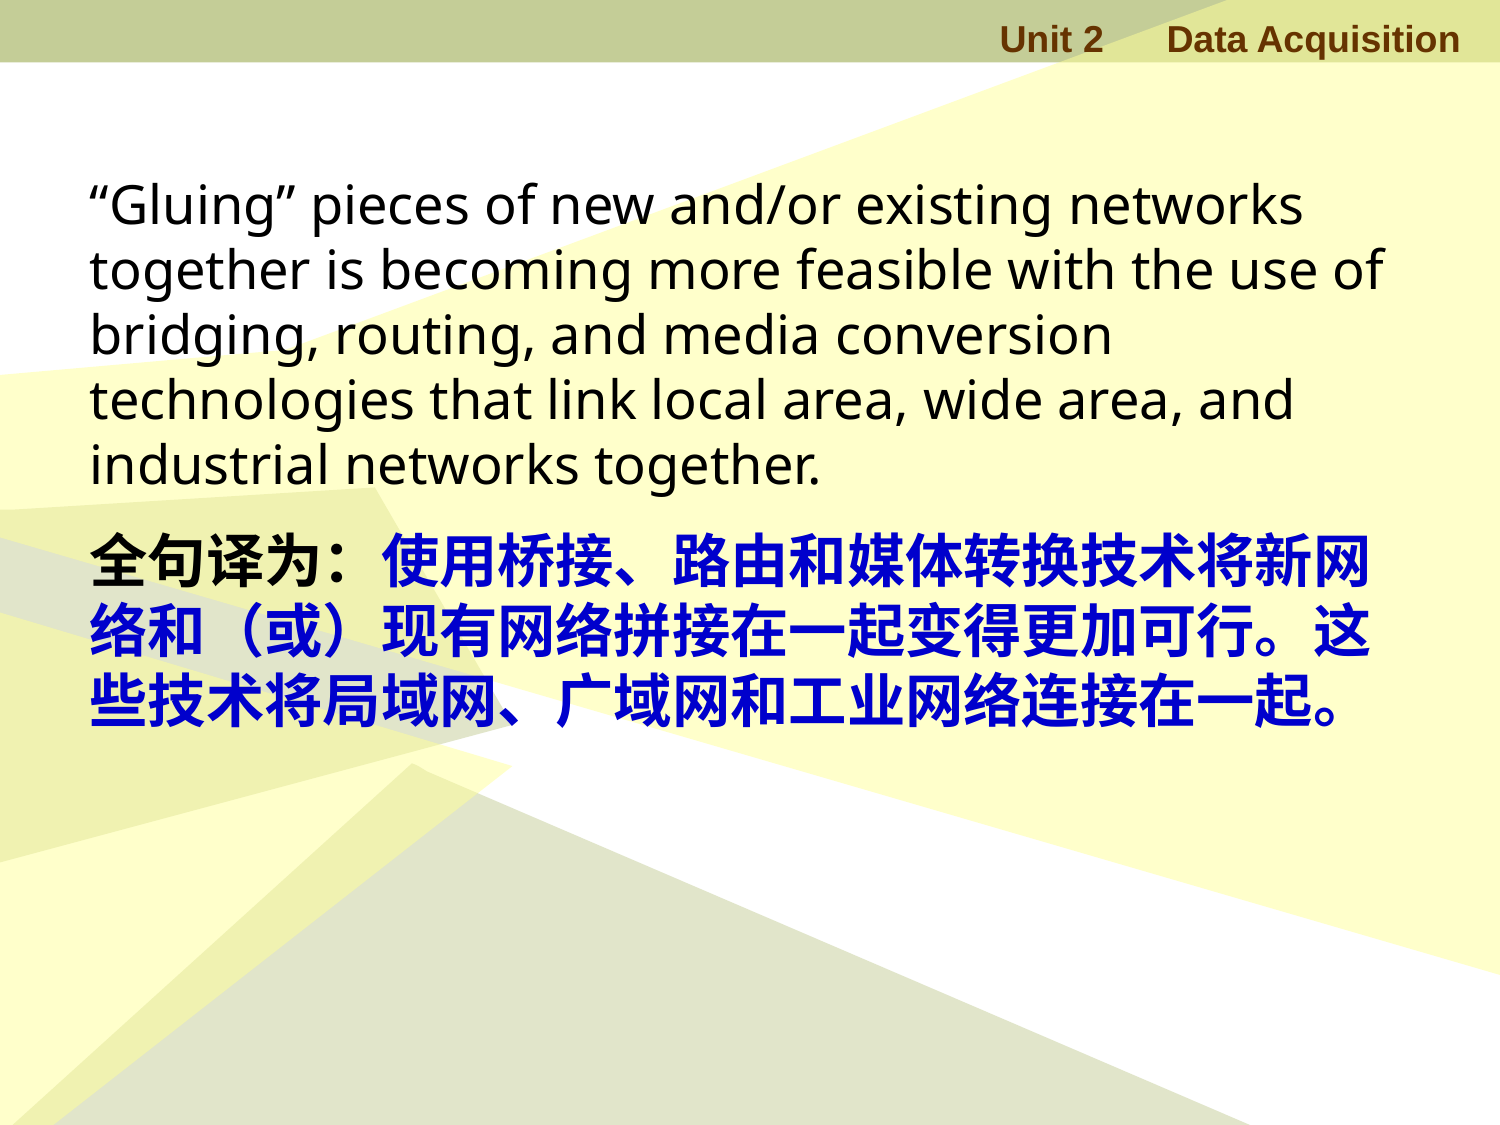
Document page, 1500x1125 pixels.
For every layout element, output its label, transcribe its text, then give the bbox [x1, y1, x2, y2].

text_box “Gluing” pieces of new and/or existing networks together is becoming more feasible with the use of bridging, routing, and media conversion technologies that link local area, wide area, and industrial networks together. 全句译为：使用桥接、路由和媒体转换技术将新网络和（或）现有网络拼接在一起变得更加可行。这些技术将局域网、广域网和工业网络连接在一起。 [74, 162, 1425, 834]
